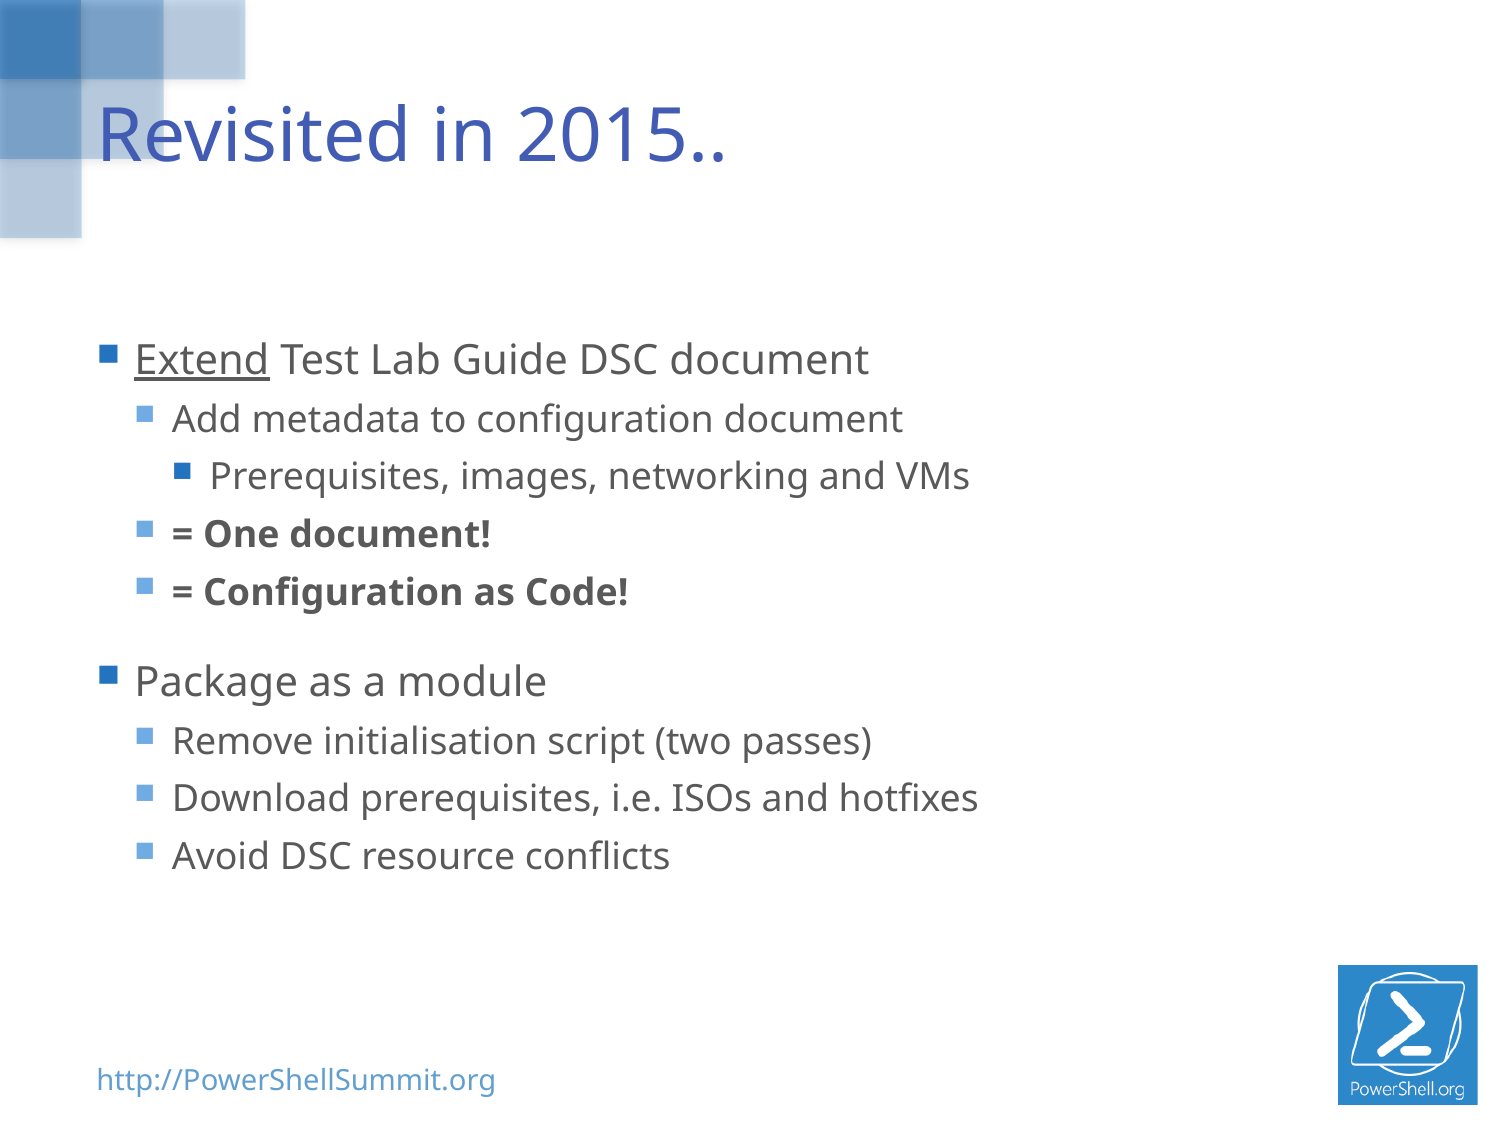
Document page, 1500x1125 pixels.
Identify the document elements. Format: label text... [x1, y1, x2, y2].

title Revisited in 2015.. [81, 79, 1322, 263]
picture [1338, 965, 1478, 1105]
list Extend Test Lab Guide DSC document Add metadata to configuration document Prerequisites, images, networking and VMs = One document! = Configuration as Code! Package as a module Remove initialisation script (two passes) Download prerequisites, i.e. ISOs and hotfixes Avoid DSC resource conflicts [81, 324, 1322, 1005]
